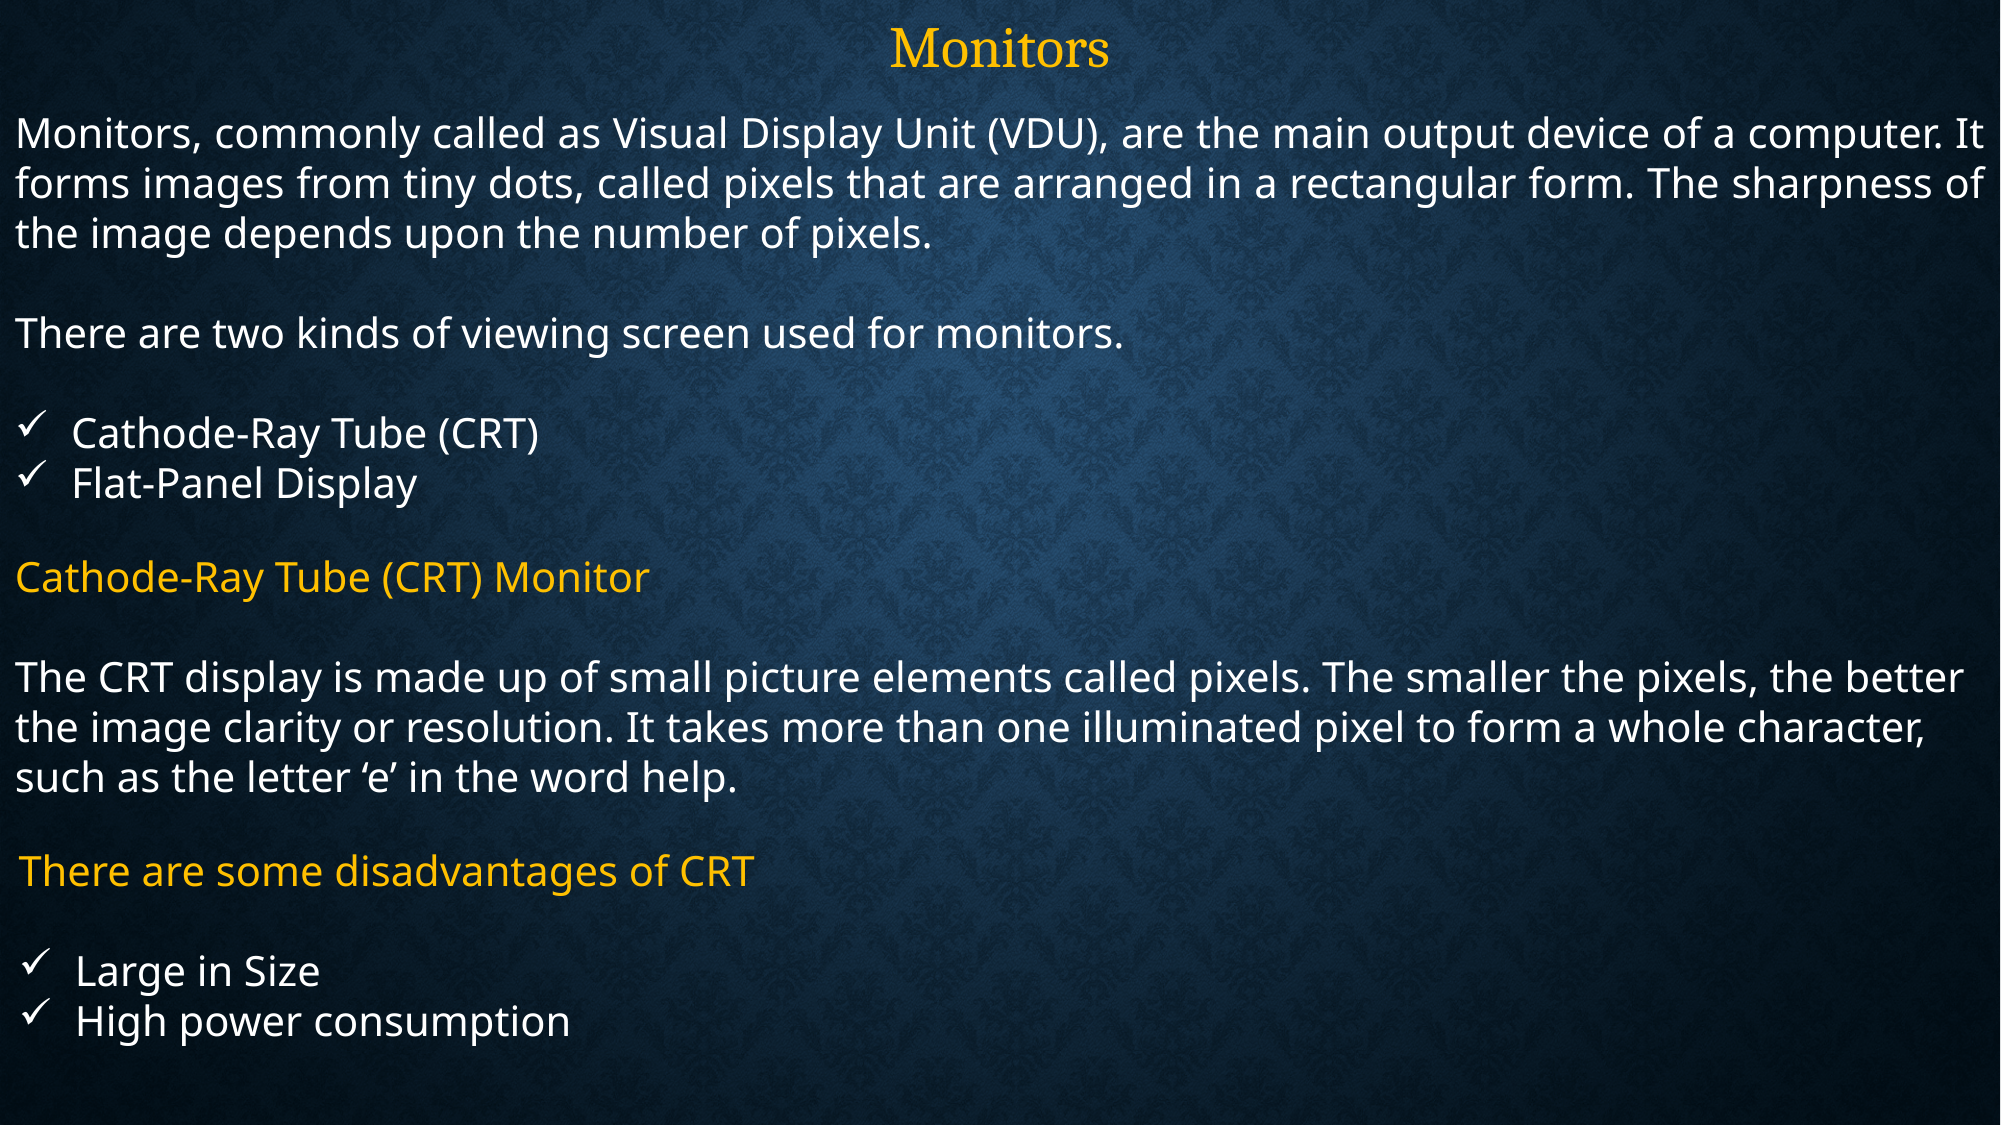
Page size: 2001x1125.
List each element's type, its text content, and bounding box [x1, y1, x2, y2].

text_box There are some disadvantages of CRT Large in Size High power consumption [3, 837, 1004, 1053]
text_box Monitors, commonly called as Visual Display Unit (VDU), are the main output device of a computer. It forms images from tiny dots, called pixels that are arranged in a rectangular form. The sharpness of the image depends upon the number of pixels. There are two kinds of viewing screen used for monitors. Cathode-Ray Tube (CRT) Flat-Panel Display [0, 99, 2000, 515]
text_box Cathode-Ray Tube (CRT) Monitor The CRT display is made up of small picture elements called pixels. The smaller the pixels, the better the image clarity or resolution. It takes more than one illuminated pixel to form a whole character, such as the letter ‘e’ in the word help. [0, 543, 2000, 809]
text_box Monitors [0, 1, 2000, 87]
